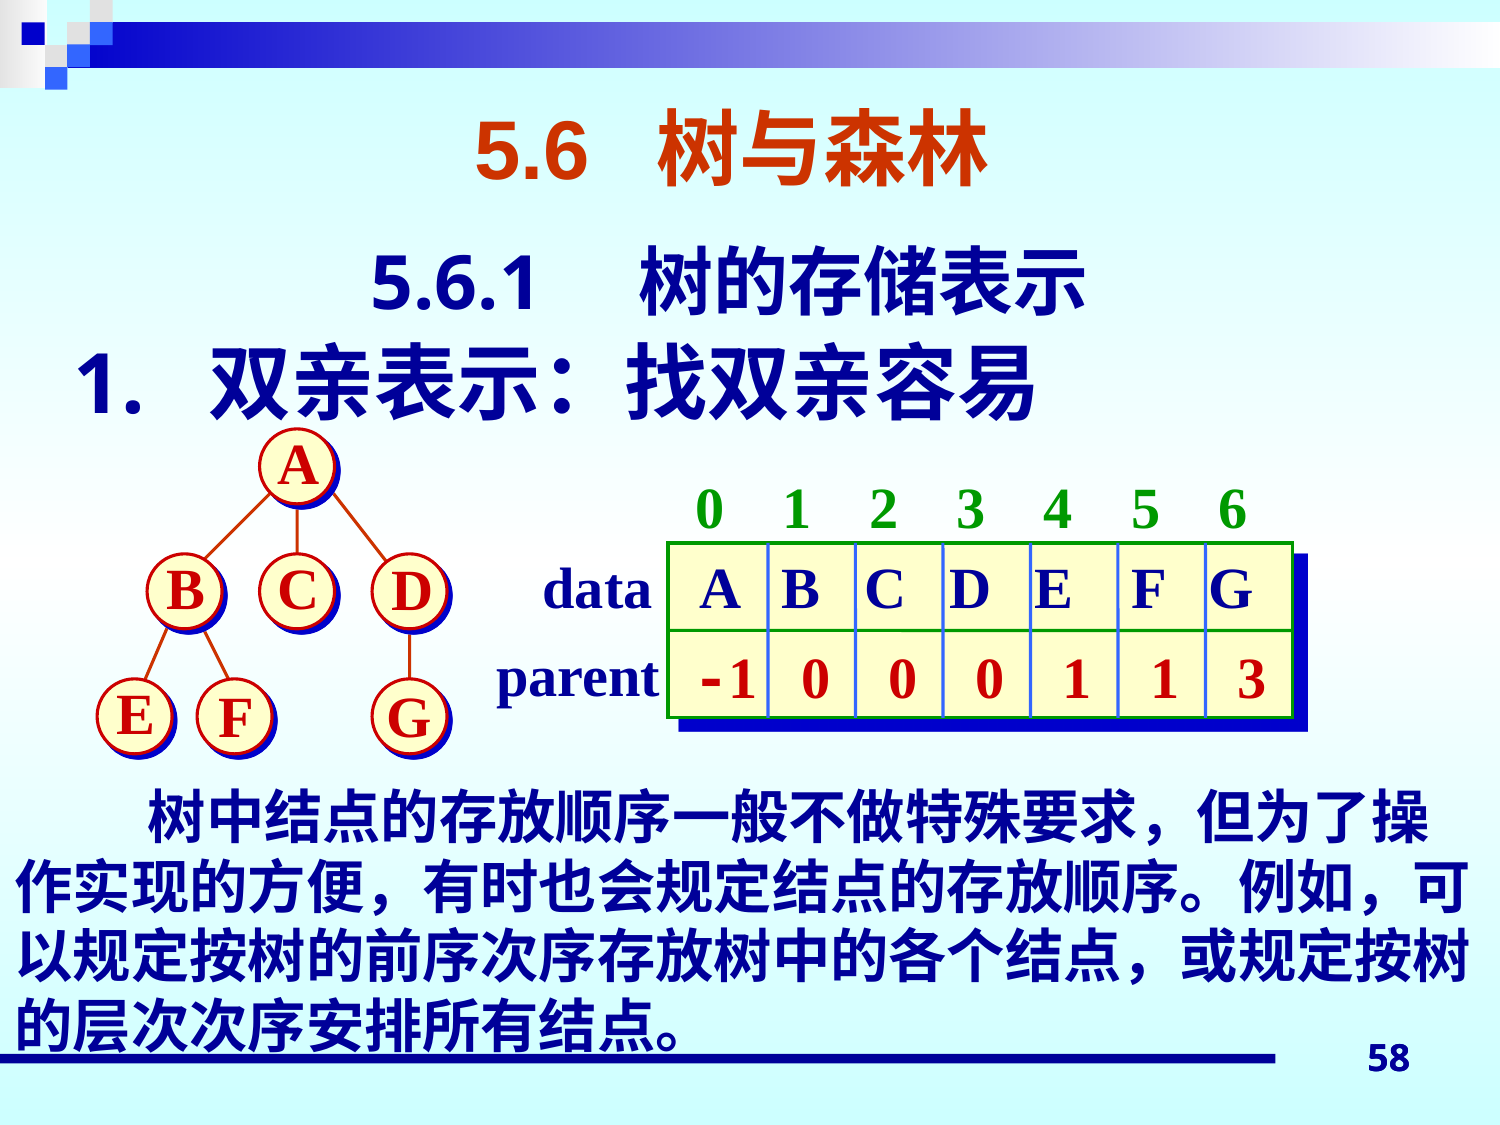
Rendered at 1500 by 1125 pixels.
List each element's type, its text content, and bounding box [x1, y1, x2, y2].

text_box 2 [694, 22, 698, 67]
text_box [96, 418, 449, 757]
text_box 1. 双亲表示：找双亲容易 [58, 304, 1409, 456]
text_box 58 [1074, 1060, 1425, 1093]
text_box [666, 22, 670, 67]
text_box 5.6.1 树的存储表示 [242, 226, 1218, 304]
title 5.6 树与森林 [437, 78, 1028, 215]
text_box 树中结点的存放顺序一般不做特殊要求，但为了操作实现的方便，有时也会规定结点的存放顺序。例如，可以规定按树的前序次序存放树中的各个结点，或规定按树的层次次序安排所有结点。 [0, 772, 1500, 1060]
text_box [480, 462, 1294, 719]
